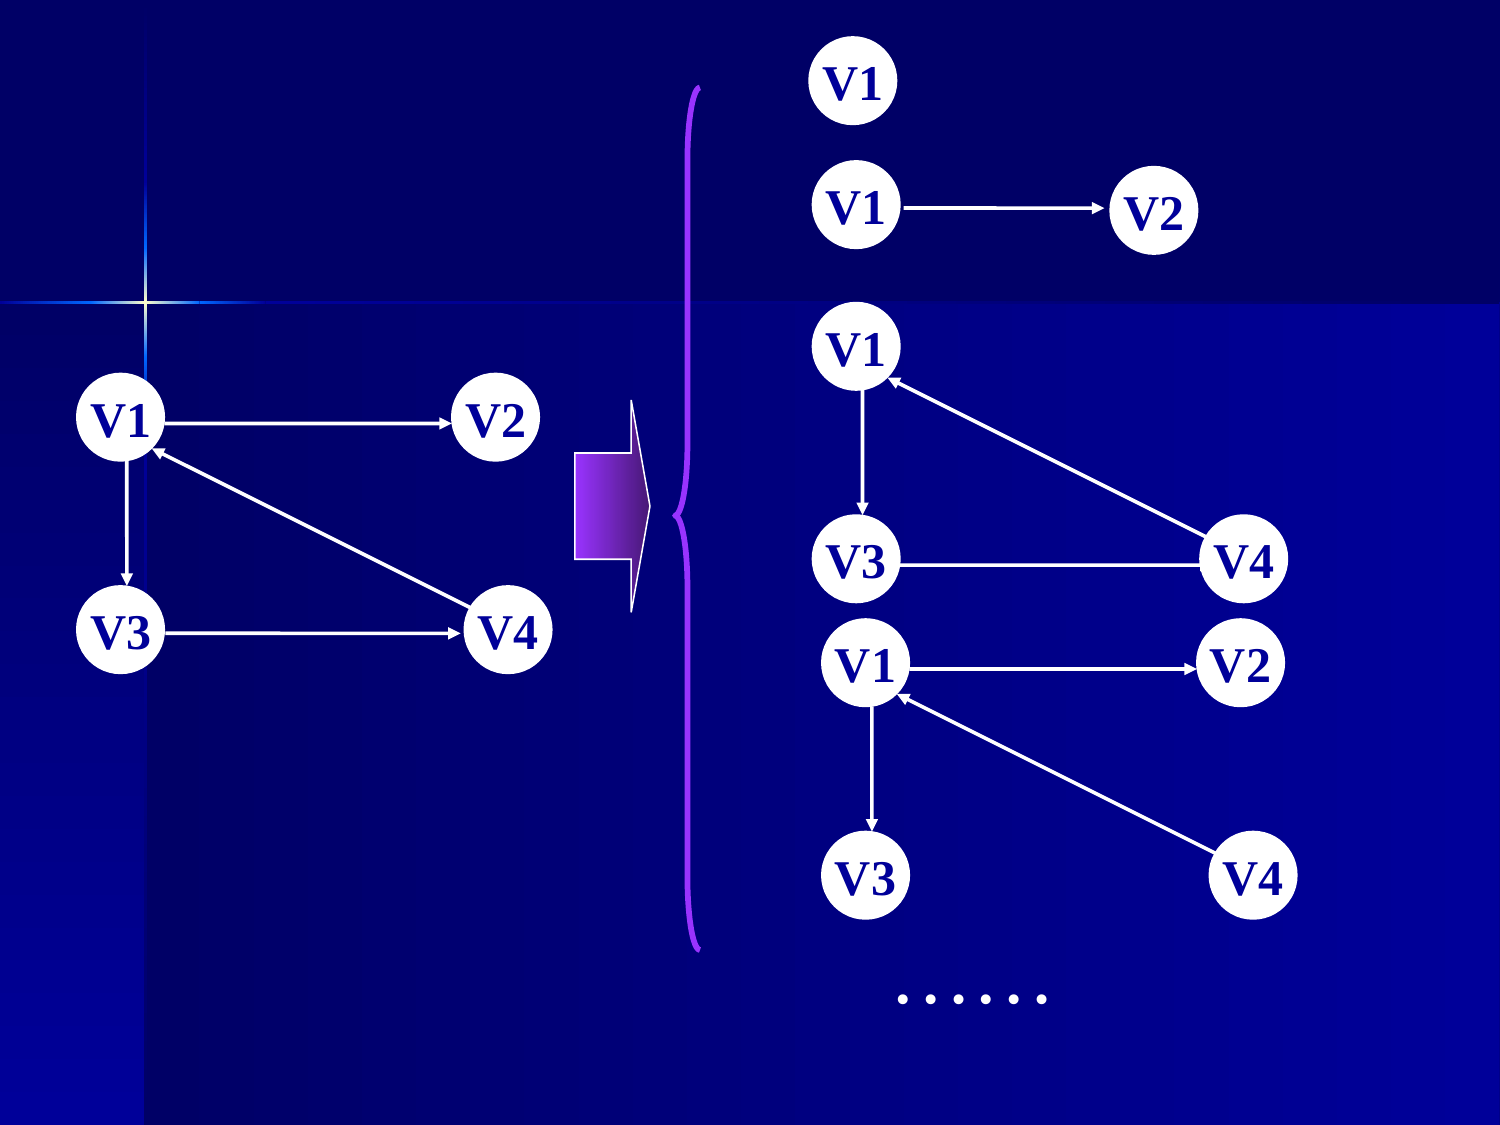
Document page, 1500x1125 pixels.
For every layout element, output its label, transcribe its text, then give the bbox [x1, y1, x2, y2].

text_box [821, 618, 1298, 920]
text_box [812, 160, 1198, 255]
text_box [76, 373, 553, 749]
text_box V1 [809, 36, 897, 125]
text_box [812, 302, 1288, 603]
text_box [674, 87, 700, 951]
text_box …… [875, 929, 1213, 1028]
text_box [574, 399, 650, 613]
